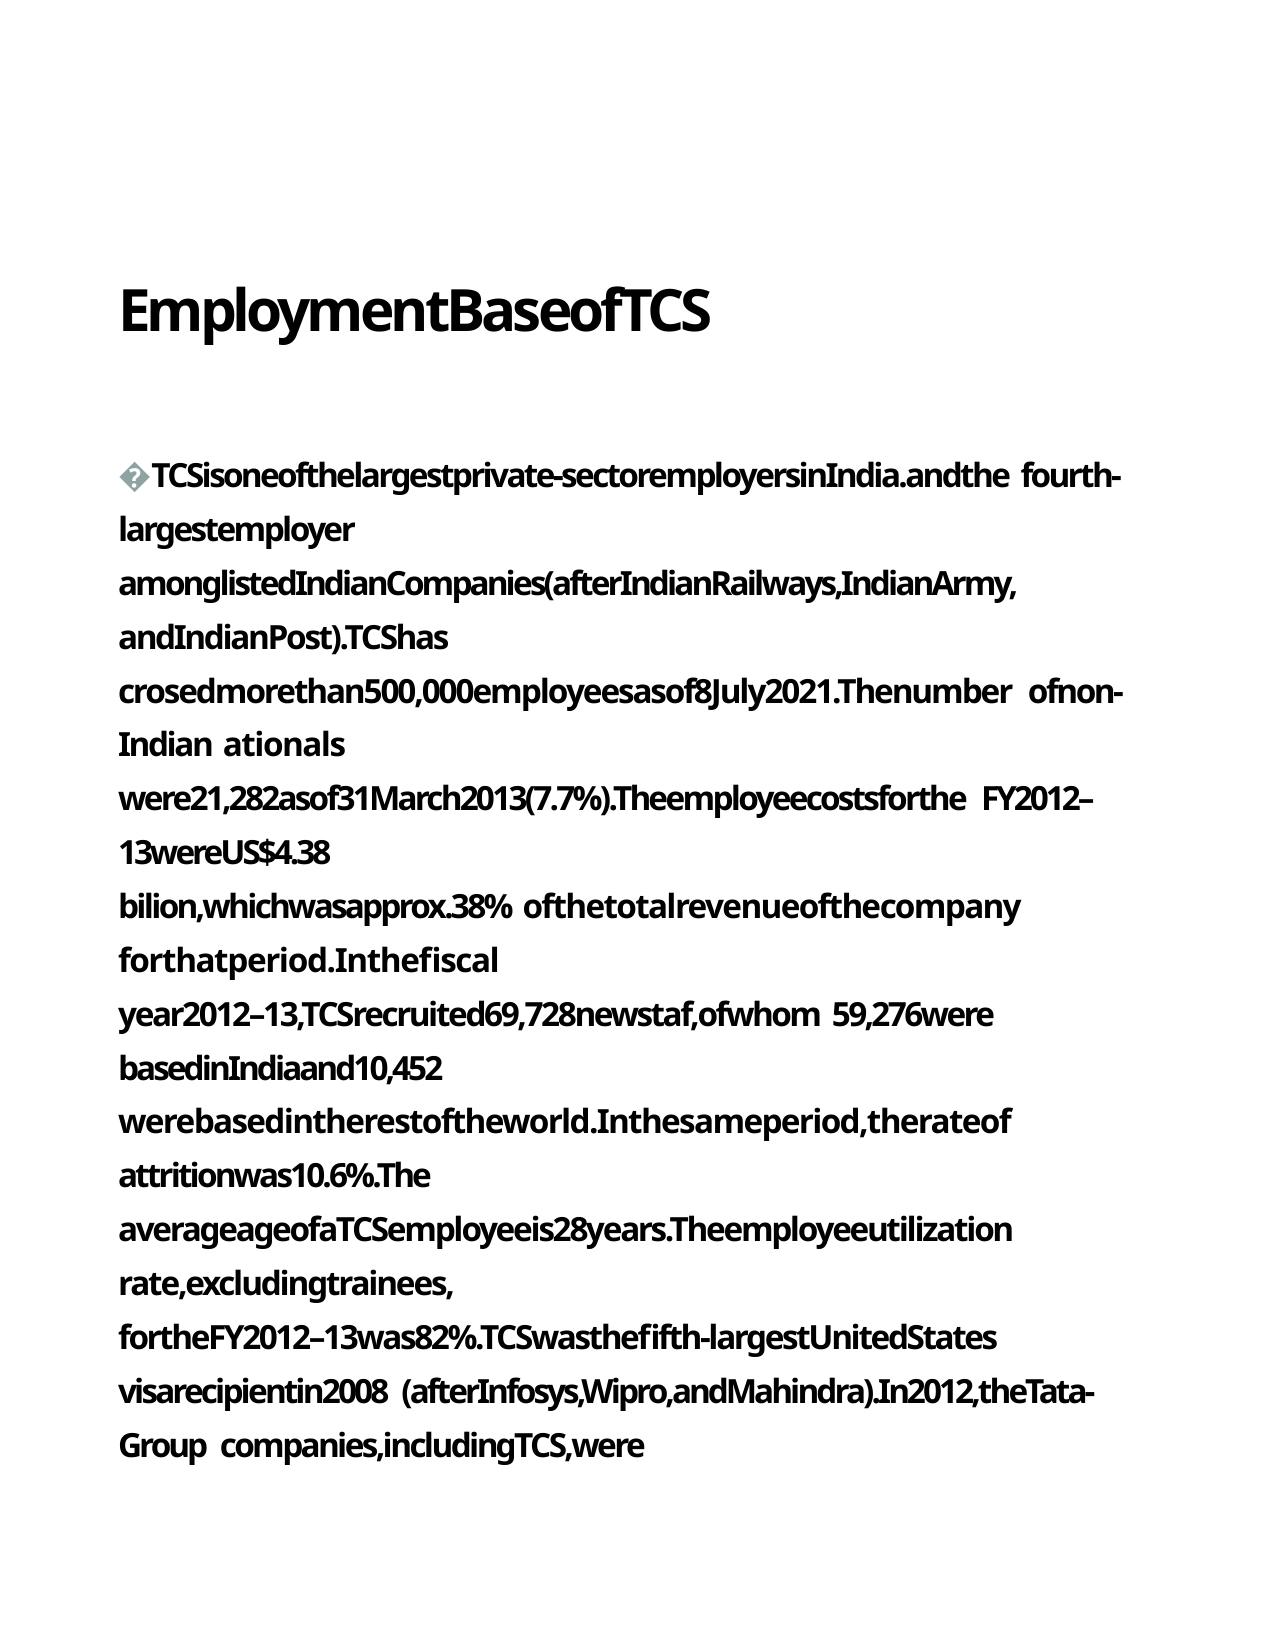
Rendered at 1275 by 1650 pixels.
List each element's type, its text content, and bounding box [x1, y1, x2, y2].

list �TCSisoneofthelargestprivate-sectoremployersinIndia.andthe fourth-largestemployer amonglistedIndianCompanies(afterIndianRailways,IndianArmy, andIndianPost).TCShas crosedmorethan500,000employeesasof8July2021.Thenumber ofnon-Indian ationals were21,282asof31March2013(7.7%).Theemployeecostsforthe FY2012–13wereUS$4.38 bilion,whichwasapprox.38% ofthetotalrevenueofthecompany forthatperiod.Inthefiscal year2012–13,TCSrecruited69,728newstaf,ofwhom 59,276were basedinIndiaand10,452 werebasedintherestoftheworld.Inthesameperiod,therateof attritionwas10.6%.The averageageofaTCSemployeeis28years.Theemployeeutilization rate,excludingtrainees, fortheFY2012–13was82%.TCSwasthefifth-largestUnitedStates visarecipientin2008 (afterInfosys,Wipro,andMahindra).In2012,theTata-Group companies,includingTCS,were [100, 438, 1175, 1464]
title EmploymentBaseofTCS [116, 271, 802, 438]
